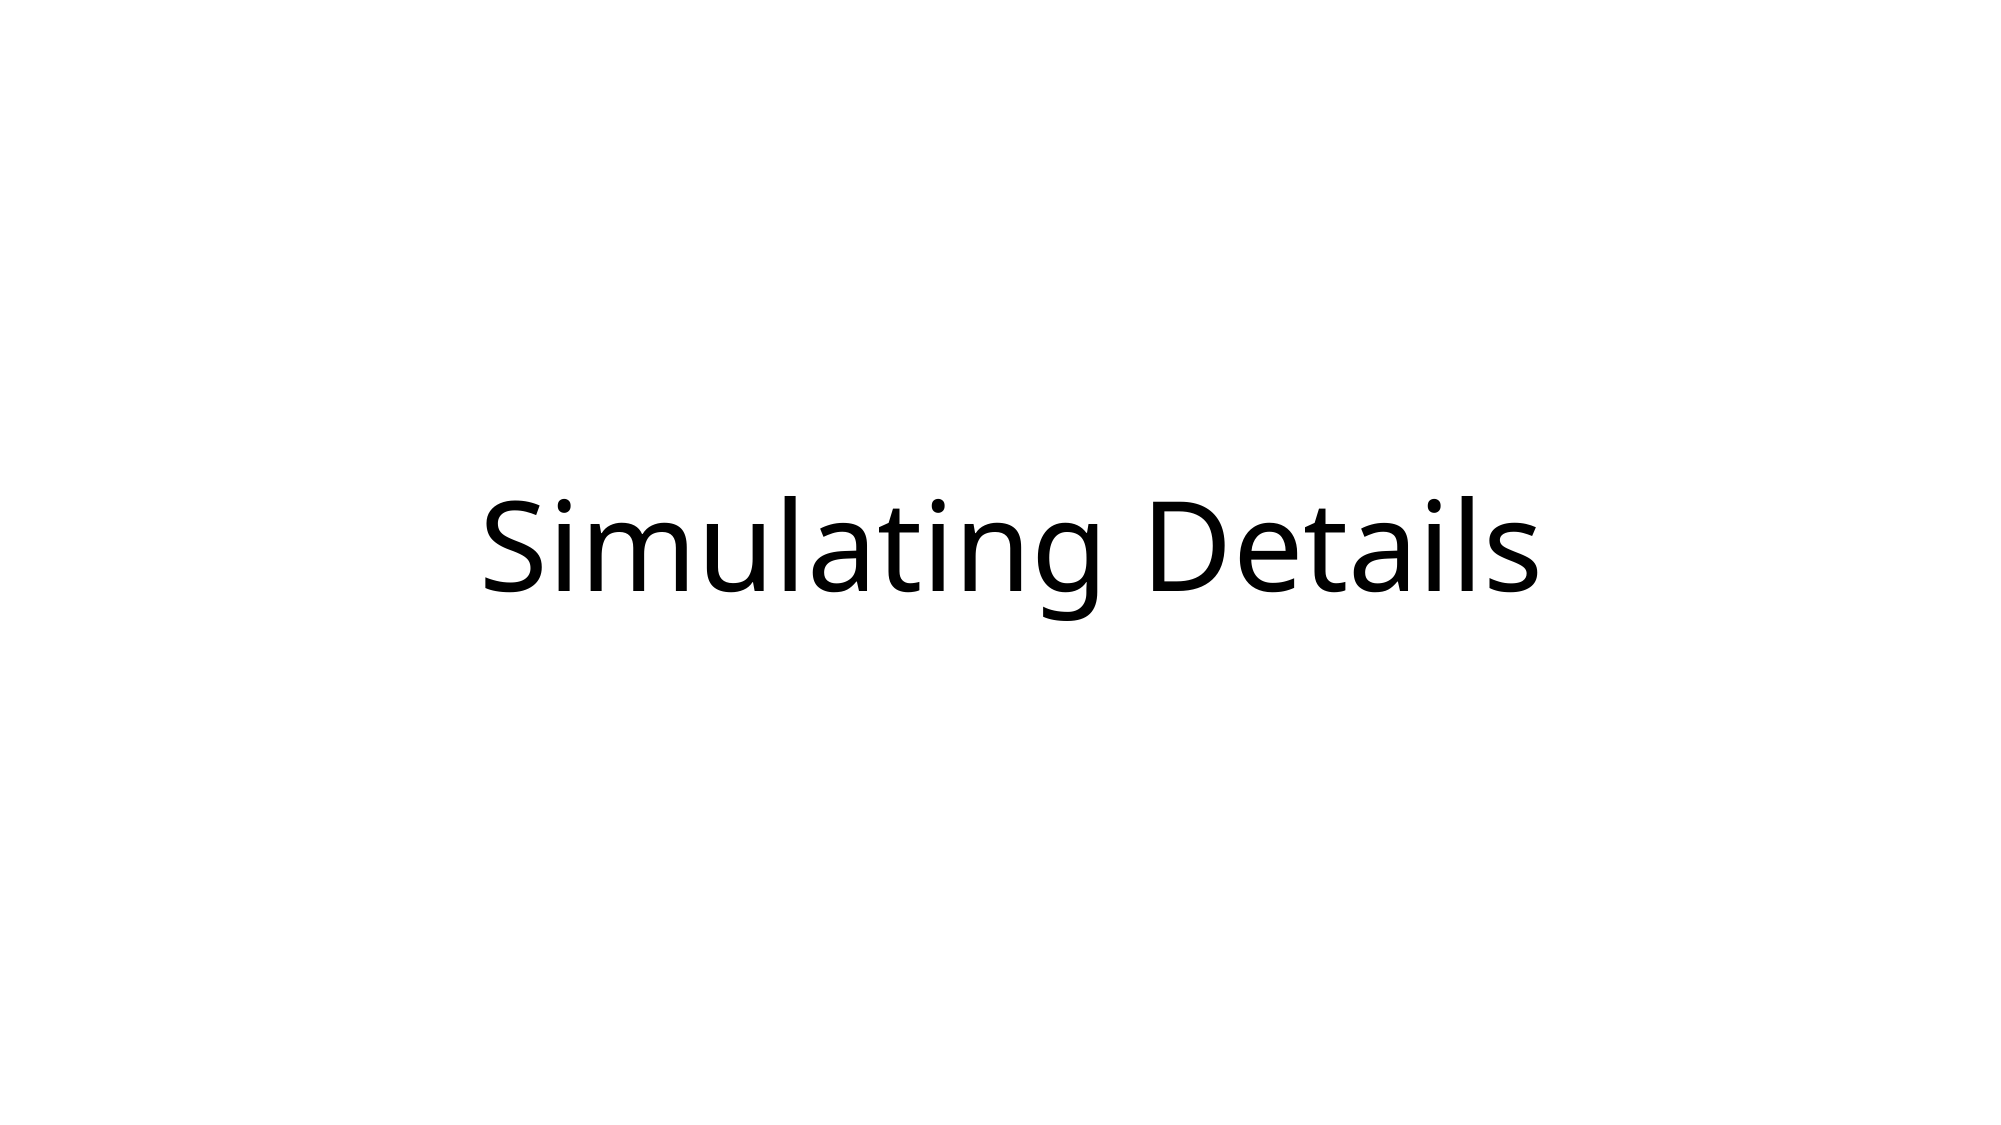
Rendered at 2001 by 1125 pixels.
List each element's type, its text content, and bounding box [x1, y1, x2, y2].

title Simulating Details [261, 234, 1762, 626]
